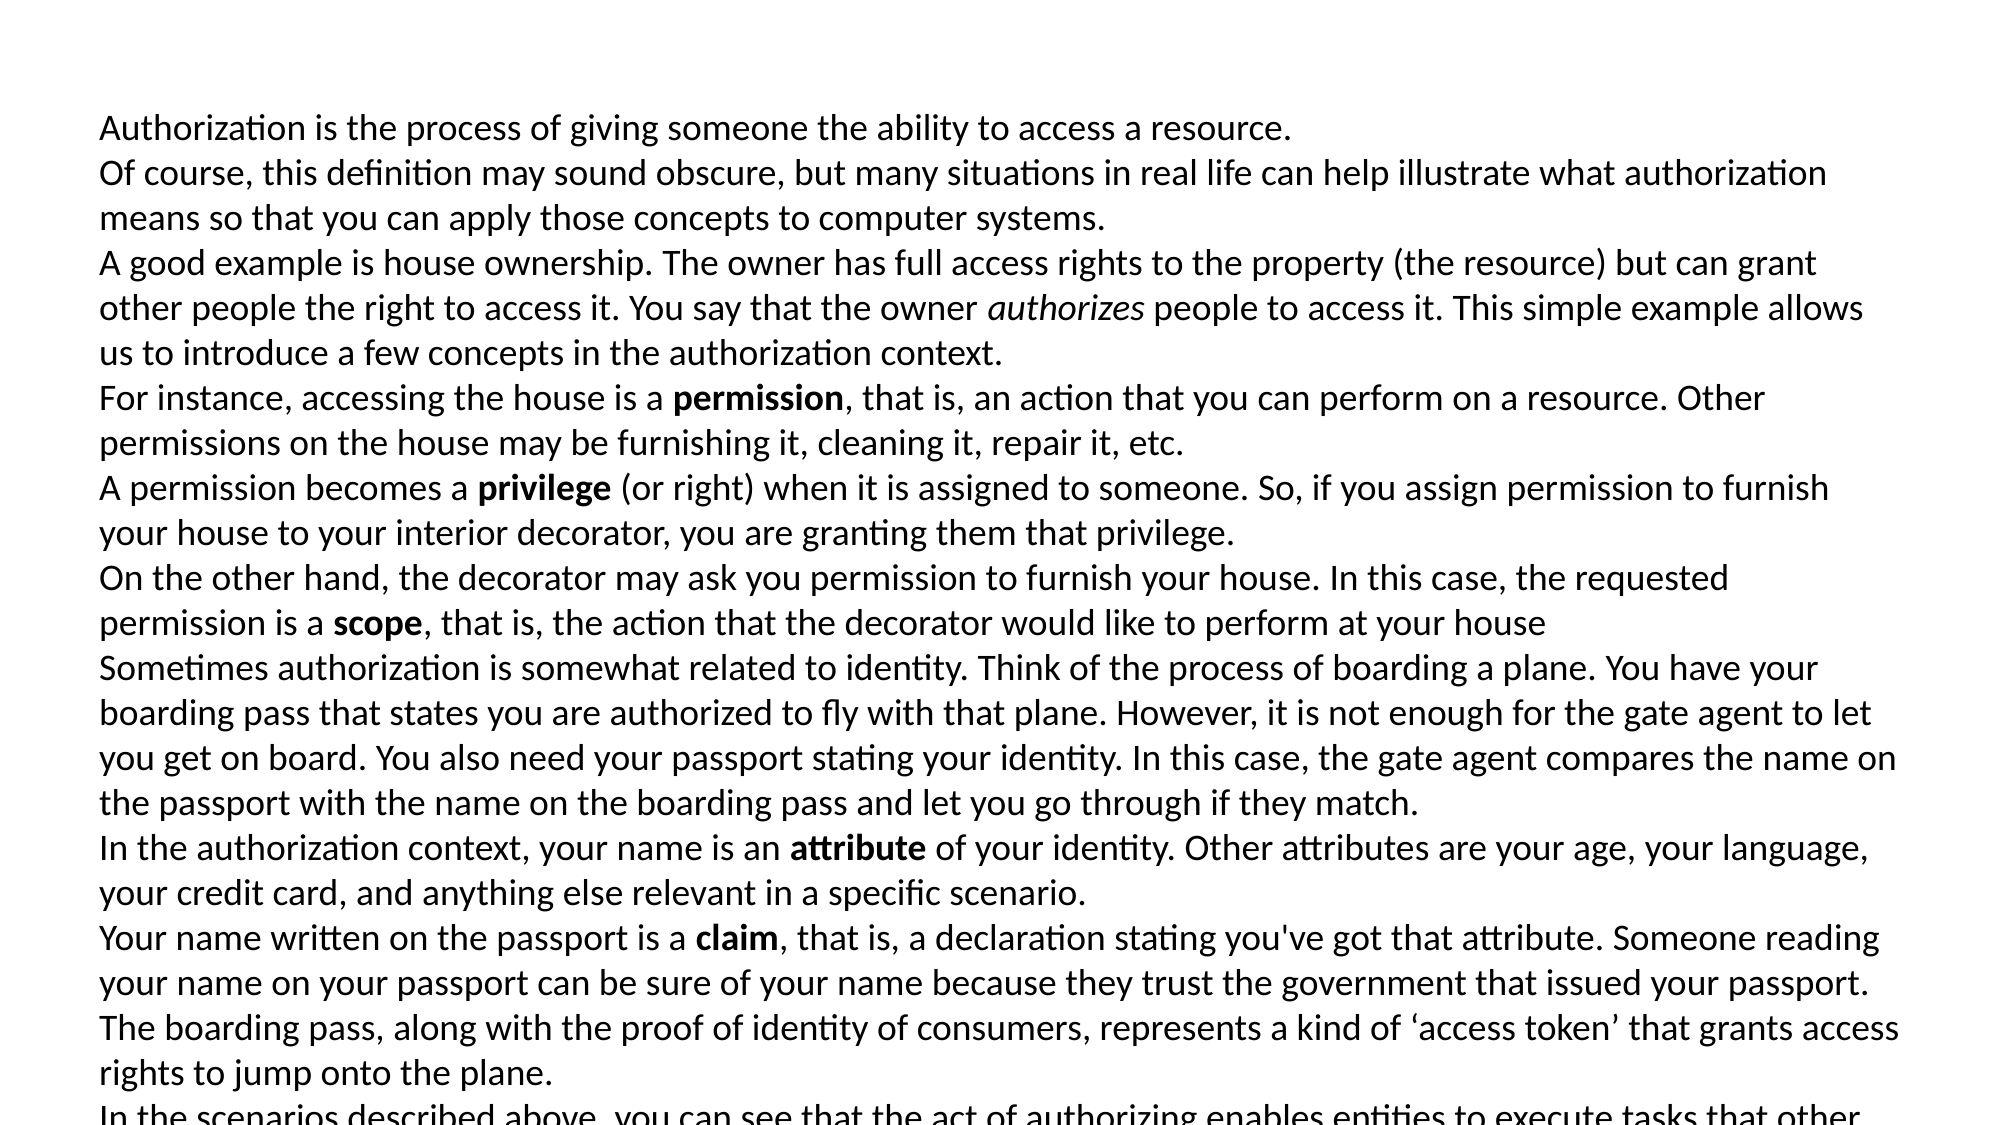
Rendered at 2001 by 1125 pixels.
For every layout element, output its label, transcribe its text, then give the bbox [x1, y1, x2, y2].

text_box Authorization is the process of giving someone the ability to access a resource. Of course, this definition may sound obscure, but many situations in real life can help illustrate what authorization means so that you can apply those concepts to computer systems. A good example is house ownership. The owner has full access rights to the property (the resource) but can grant other people the right to access it. You say that the owner authorizes people to access it. This simple example allows us to introduce a few concepts in the authorization context. For instance, accessing the house is a permission, that is, an action that you can perform on a resource. Other permissions on the house may be furnishing it, cleaning it, repair it, etc. A permission becomes a privilege (or right) when it is assigned to someone. So, if you assign permission to furnish your house to your interior decorator, you are granting them that privilege. On the other hand, the decorator may ask you permission to furnish your house. In this case, the requested permission is a scope, that is, the action that the decorator would like to perform at your house Sometimes authorization is somewhat related to identity. Think of the process of boarding a plane. You have your boarding pass that states you are authorized to fly with that plane. However, it is not enough for the gate agent to let you get on board. You also need your passport stating your identity. In this case, the gate agent compares the name on the passport with the name on the boarding pass and let you go through if they match. In the authorization context, your name is an attribute of your identity. Other attributes are your age, your language, your credit card, and anything else relevant in a specific scenario. Your name written on the passport is a claim, that is, a declaration stating you've got that attribute. Someone reading your name on your passport can be sure of your name because they trust the government that issued your passport. The boarding pass, along with the proof of identity of consumers, represents a kind of ‘access token’ that grants access rights to jump onto the plane. In the scenarios described above, you can see that the act of authorizing enables entities to execute tasks that other entities are not allowed to complete. Computer systems that use authorization work in a similar manner. [84, 96, 1918, 1125]
